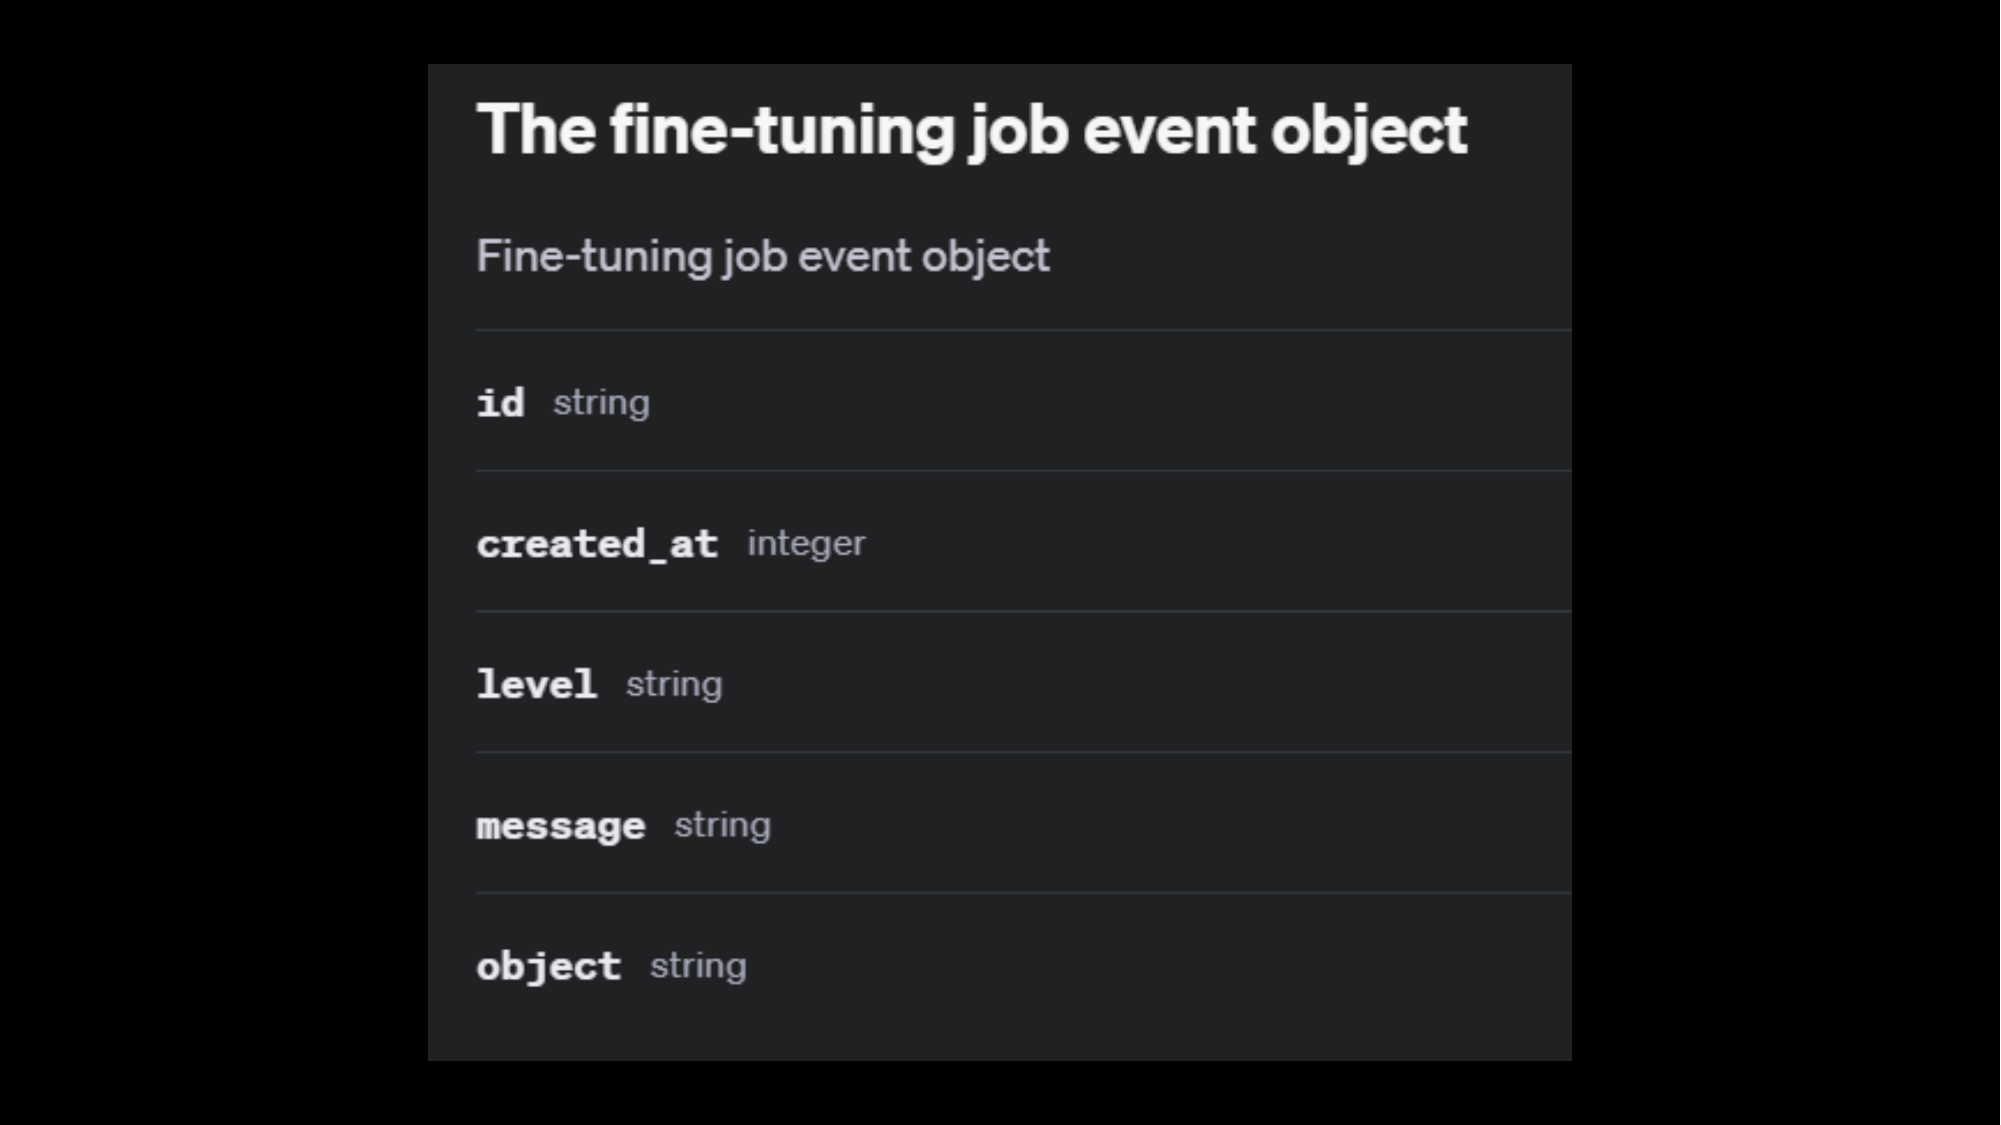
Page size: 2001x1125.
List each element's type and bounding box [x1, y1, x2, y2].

picture [428, 64, 1572, 1061]
